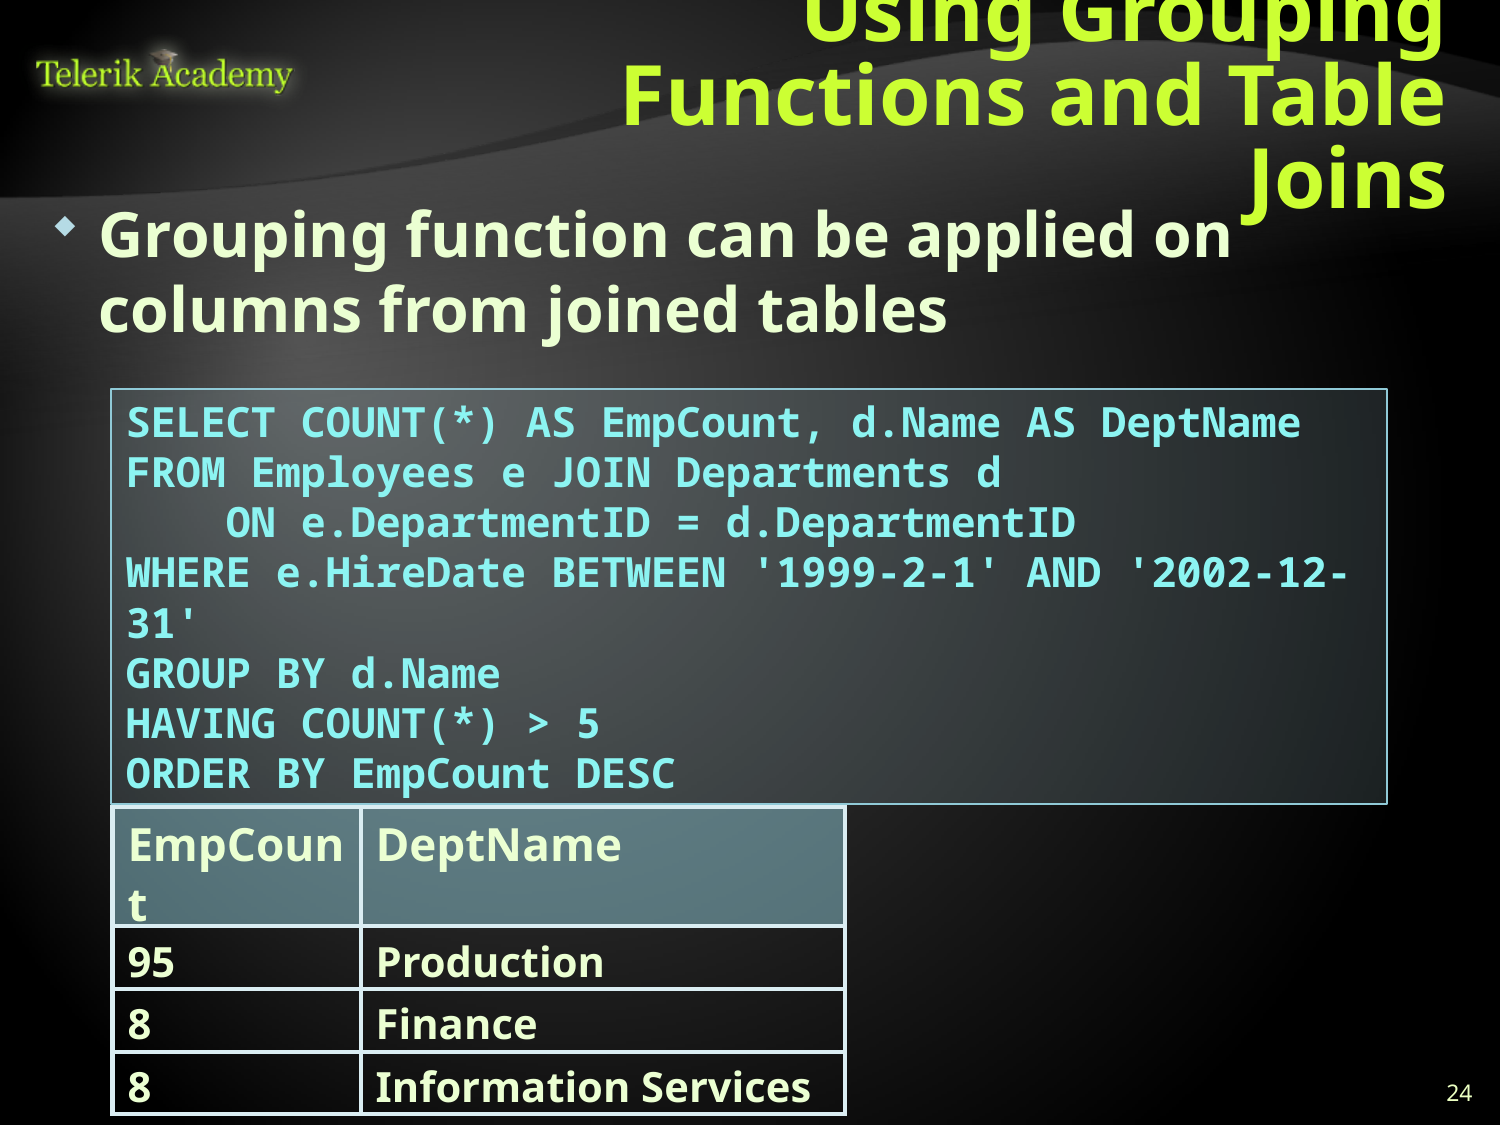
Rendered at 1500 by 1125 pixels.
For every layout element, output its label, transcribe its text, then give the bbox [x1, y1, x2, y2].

table_cell 8 [115, 1054, 359, 1112]
table_cell Information Services [363, 1054, 843, 1112]
picture [0, 0, 1500, 1125]
list Grouping function can be applied on columns from joined tables [37, 187, 1463, 1100]
title Using Grouping Functions and Table Joins [500, 24, 1463, 175]
table_cell Production [363, 928, 843, 987]
table_cell 8 [115, 991, 359, 1050]
table_header DeptName [363, 809, 843, 924]
slide_number 24 [1412, 1074, 1488, 1113]
table_cell Finance [363, 991, 843, 1050]
text_box SELECT COUNT(*) AS EmpCount, d.Name AS DeptName FROM Employees e JOIN Departments d ON e.DepartmentID = d.DepartmentID WHERE e.HireDate BETWEEN '1999-2-1' AND '2002-12-31' GROUP BY d.Name HAVING COUNT(*) > 5 ORDER BY EmpCount DESC [111, 388, 1388, 804]
table_header EmpCount [115, 809, 359, 924]
table_cell 95 [115, 928, 359, 987]
